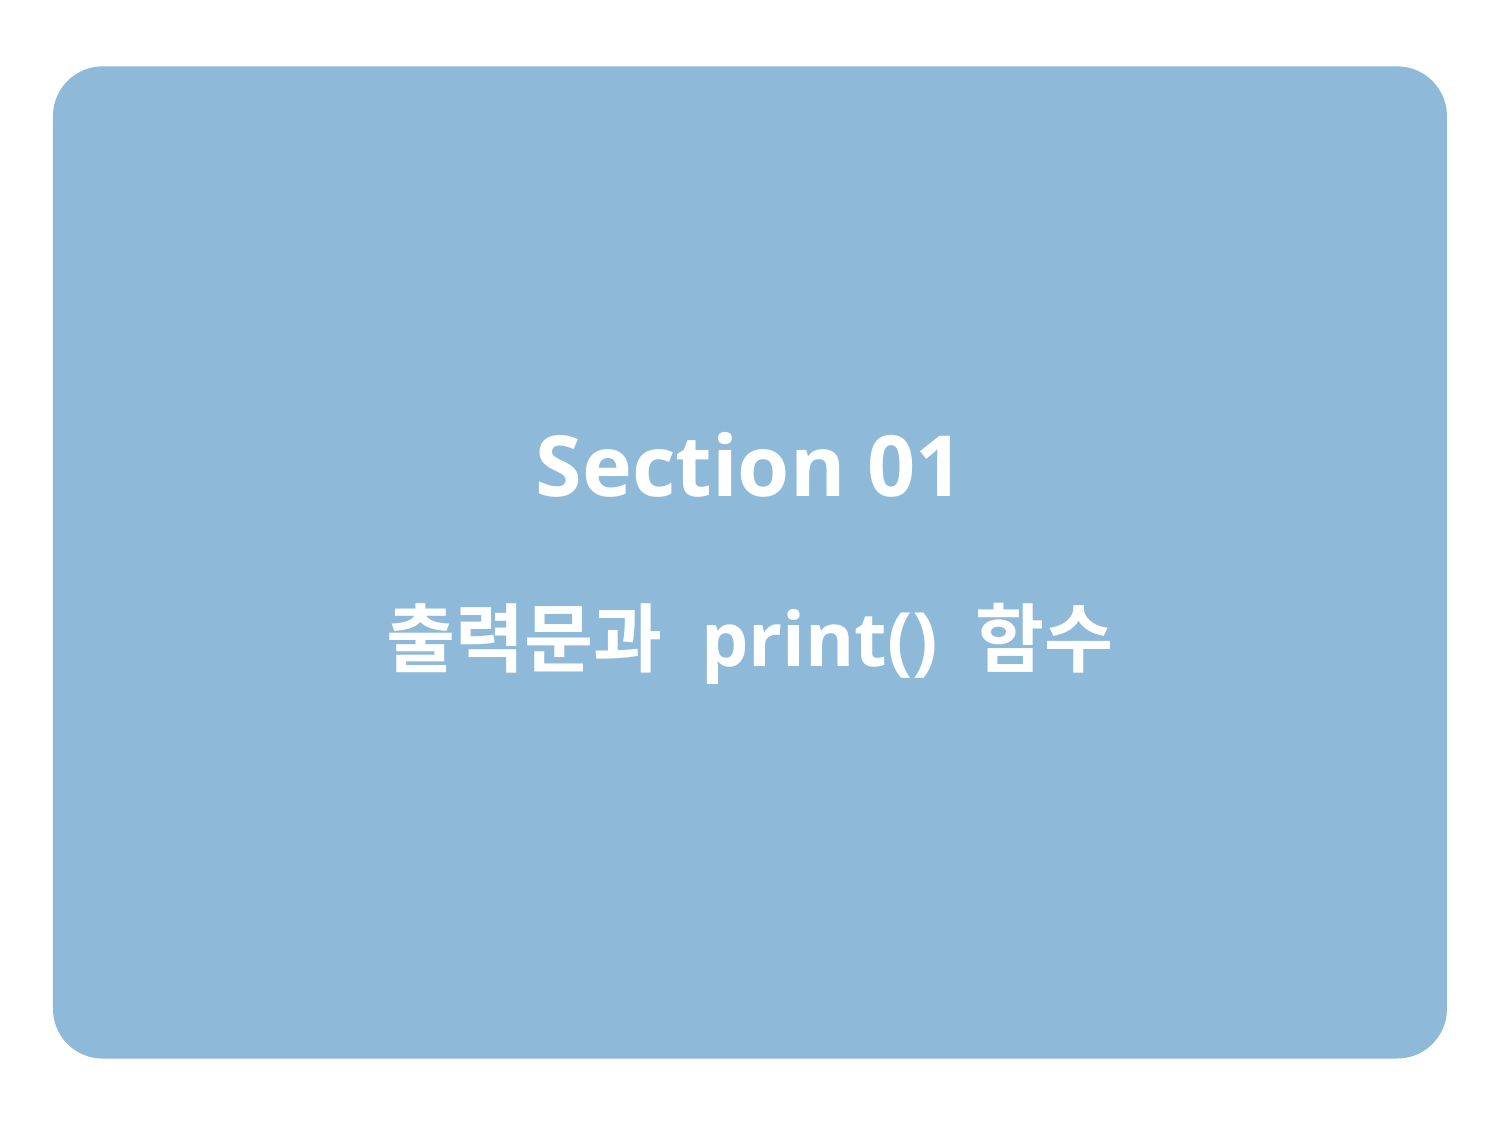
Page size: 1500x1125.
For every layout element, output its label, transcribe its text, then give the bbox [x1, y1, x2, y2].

list Section 01 [117, 385, 1383, 540]
list 출력문과 print() 함수 [117, 559, 1383, 715]
